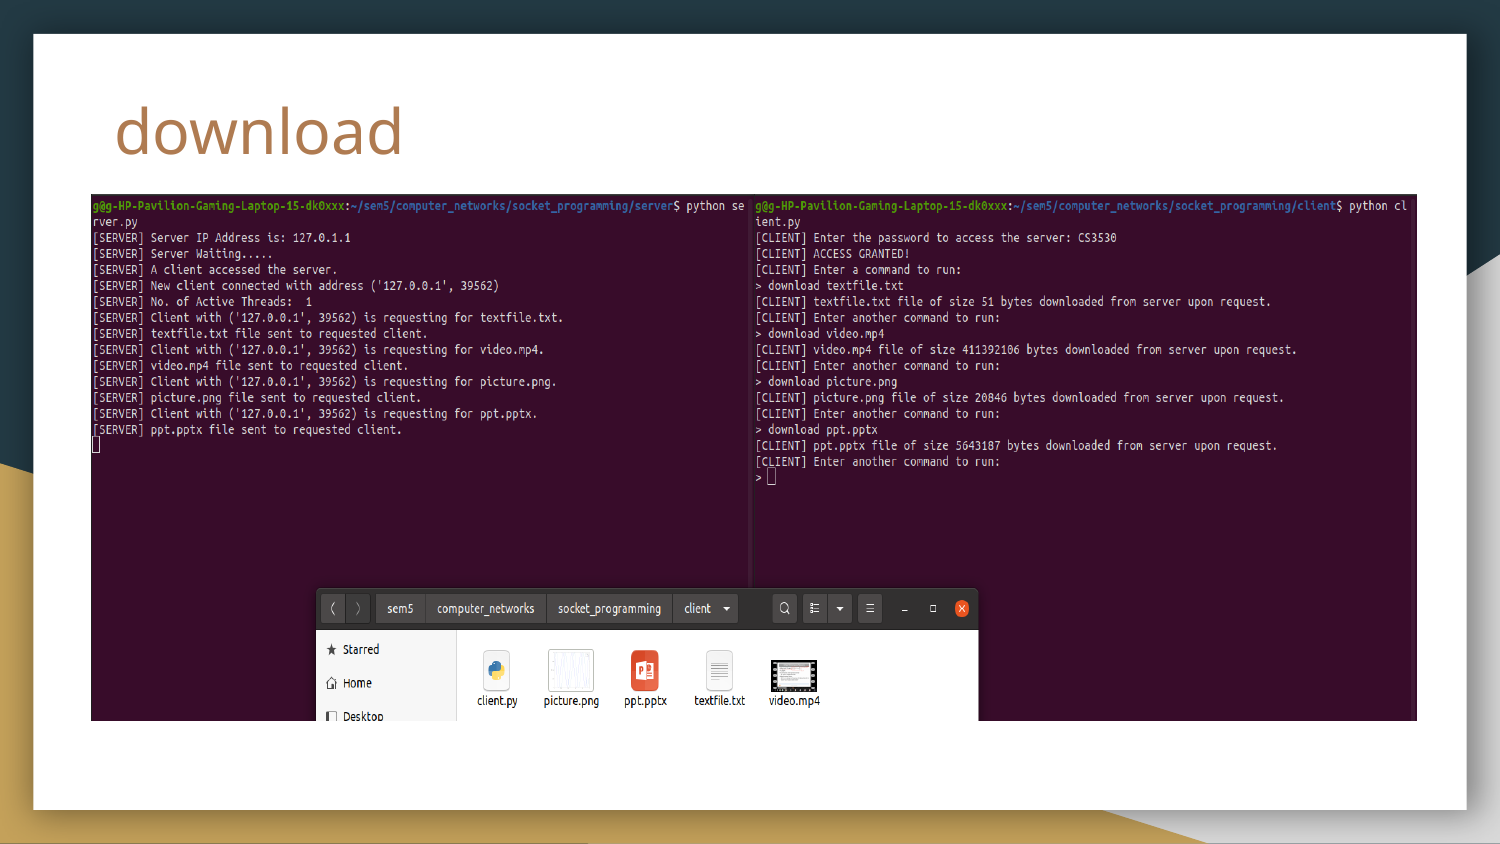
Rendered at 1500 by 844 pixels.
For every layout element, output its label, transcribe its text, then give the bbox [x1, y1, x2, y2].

title download [99, 77, 1331, 192]
picture [90, 194, 1418, 721]
